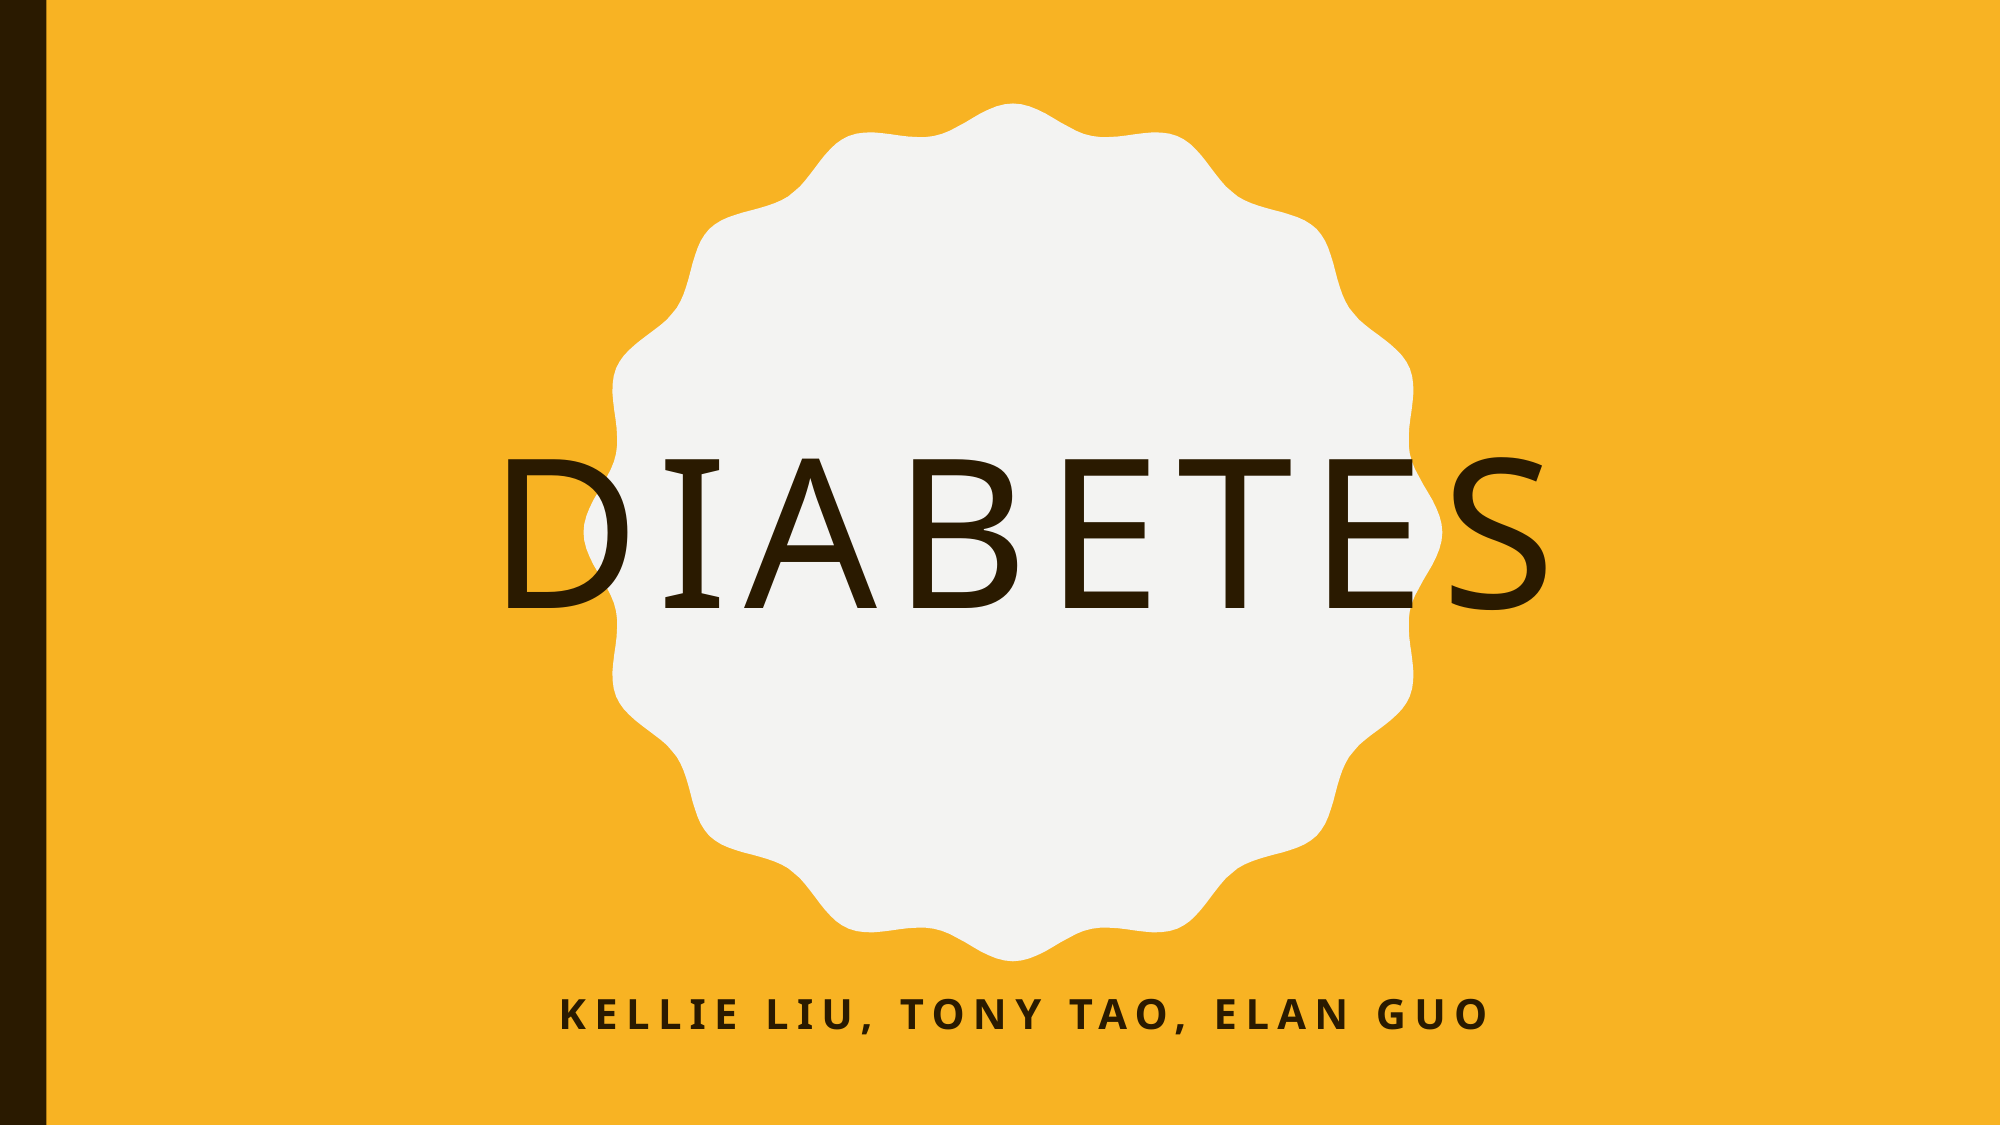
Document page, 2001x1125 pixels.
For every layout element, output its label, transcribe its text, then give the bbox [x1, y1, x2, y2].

title Diabetes [176, 180, 1870, 902]
subtitle Kellie Liu, Tony Tao, Elan Guo [363, 980, 1684, 1103]
